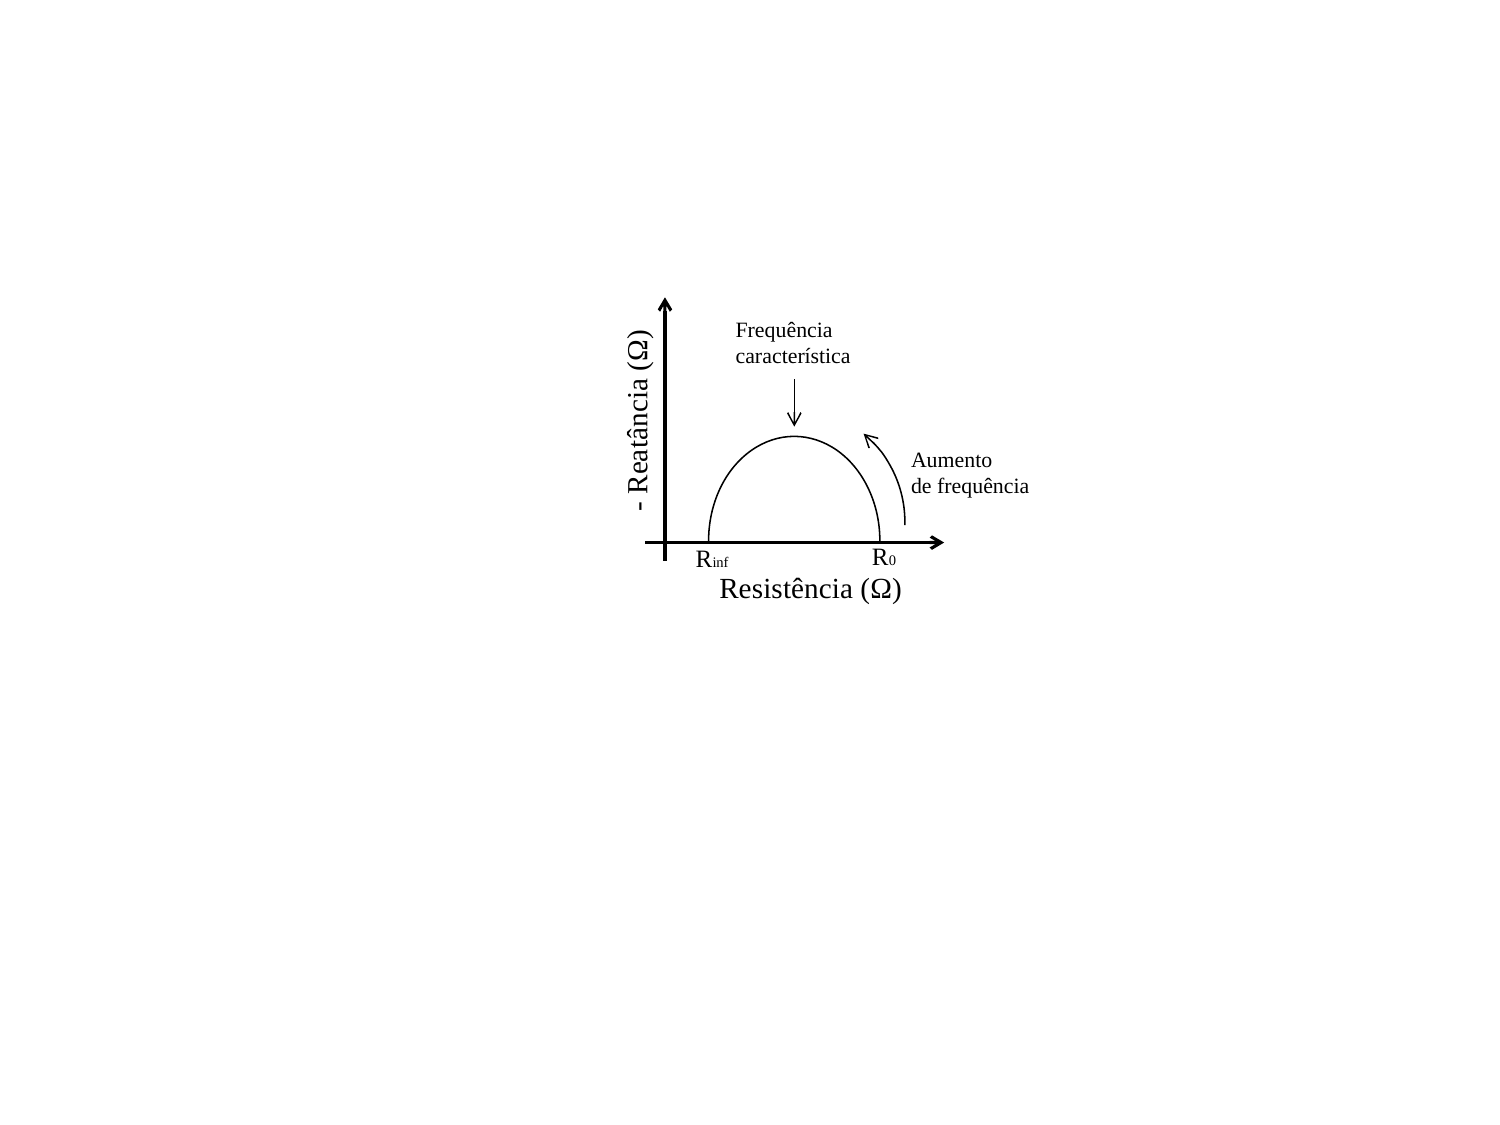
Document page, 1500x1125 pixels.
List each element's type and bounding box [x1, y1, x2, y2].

text_box [610, 297, 1049, 646]
